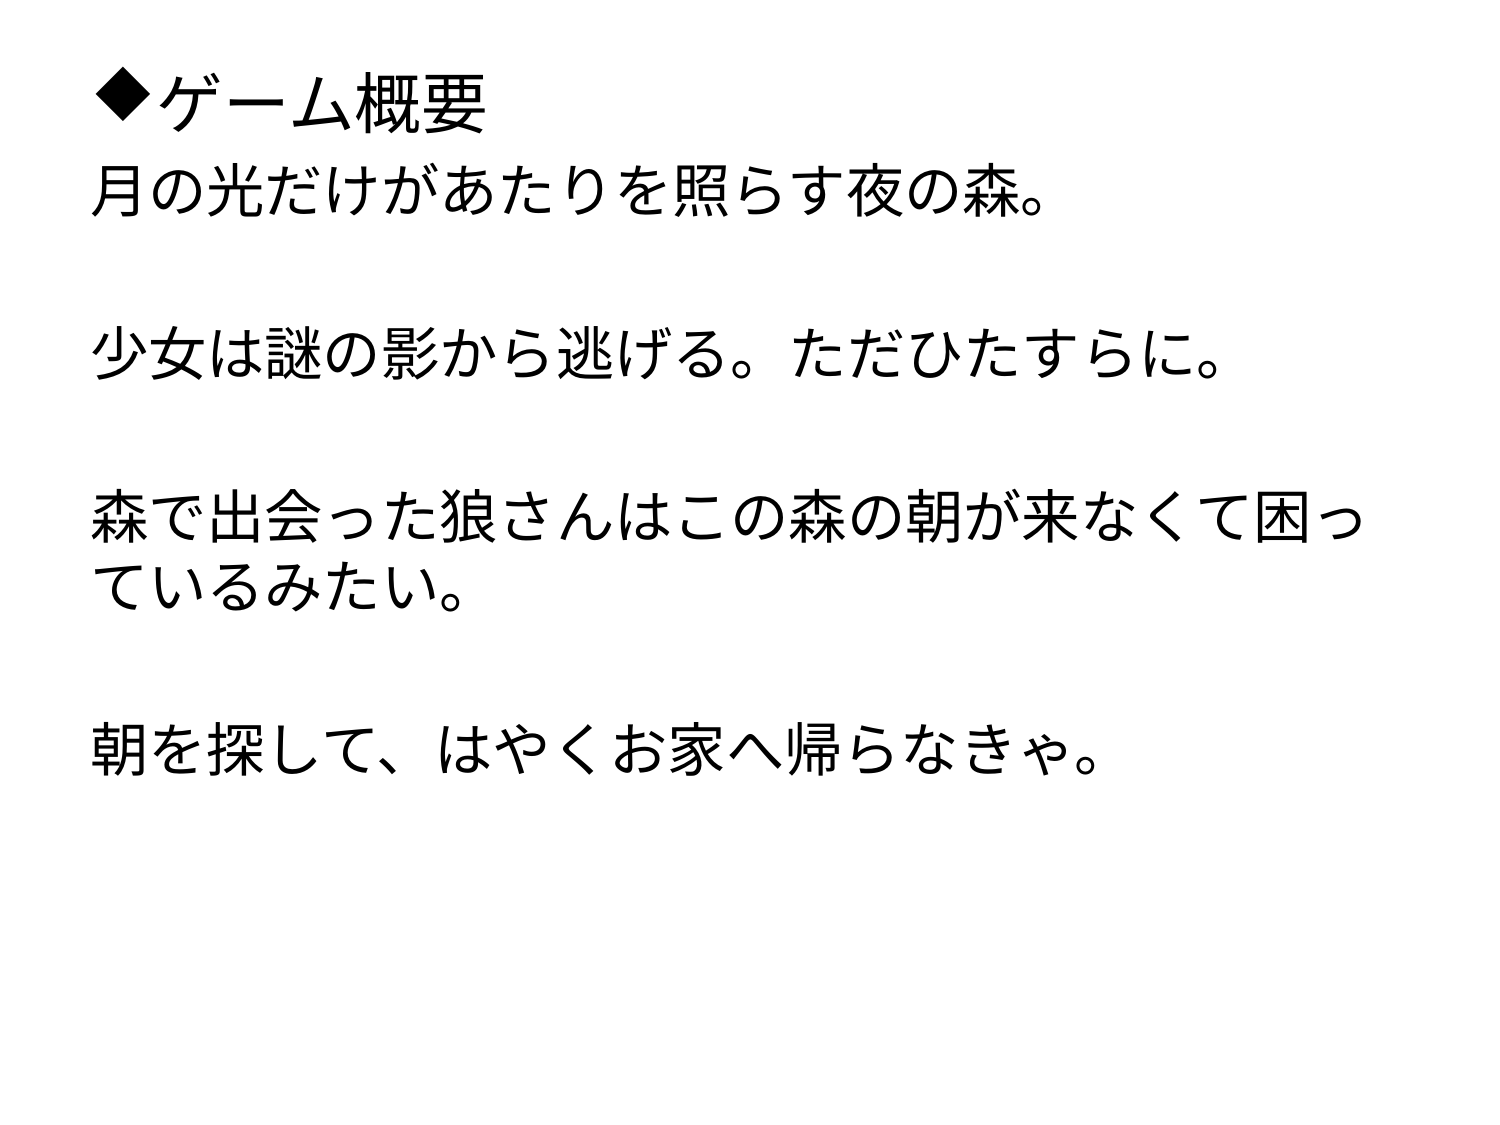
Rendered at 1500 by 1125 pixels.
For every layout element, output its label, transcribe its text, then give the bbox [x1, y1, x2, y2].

list ゲーム概要 月の光だけがあたりを照らす夜の森。 少女は謎の影から逃げる。ただひたすらに。 森で出会った狼さんはこの森の朝が来なくて困っているみたい。 朝を探して、はやくお家へ帰らなきゃ。 [75, 54, 1425, 1059]
